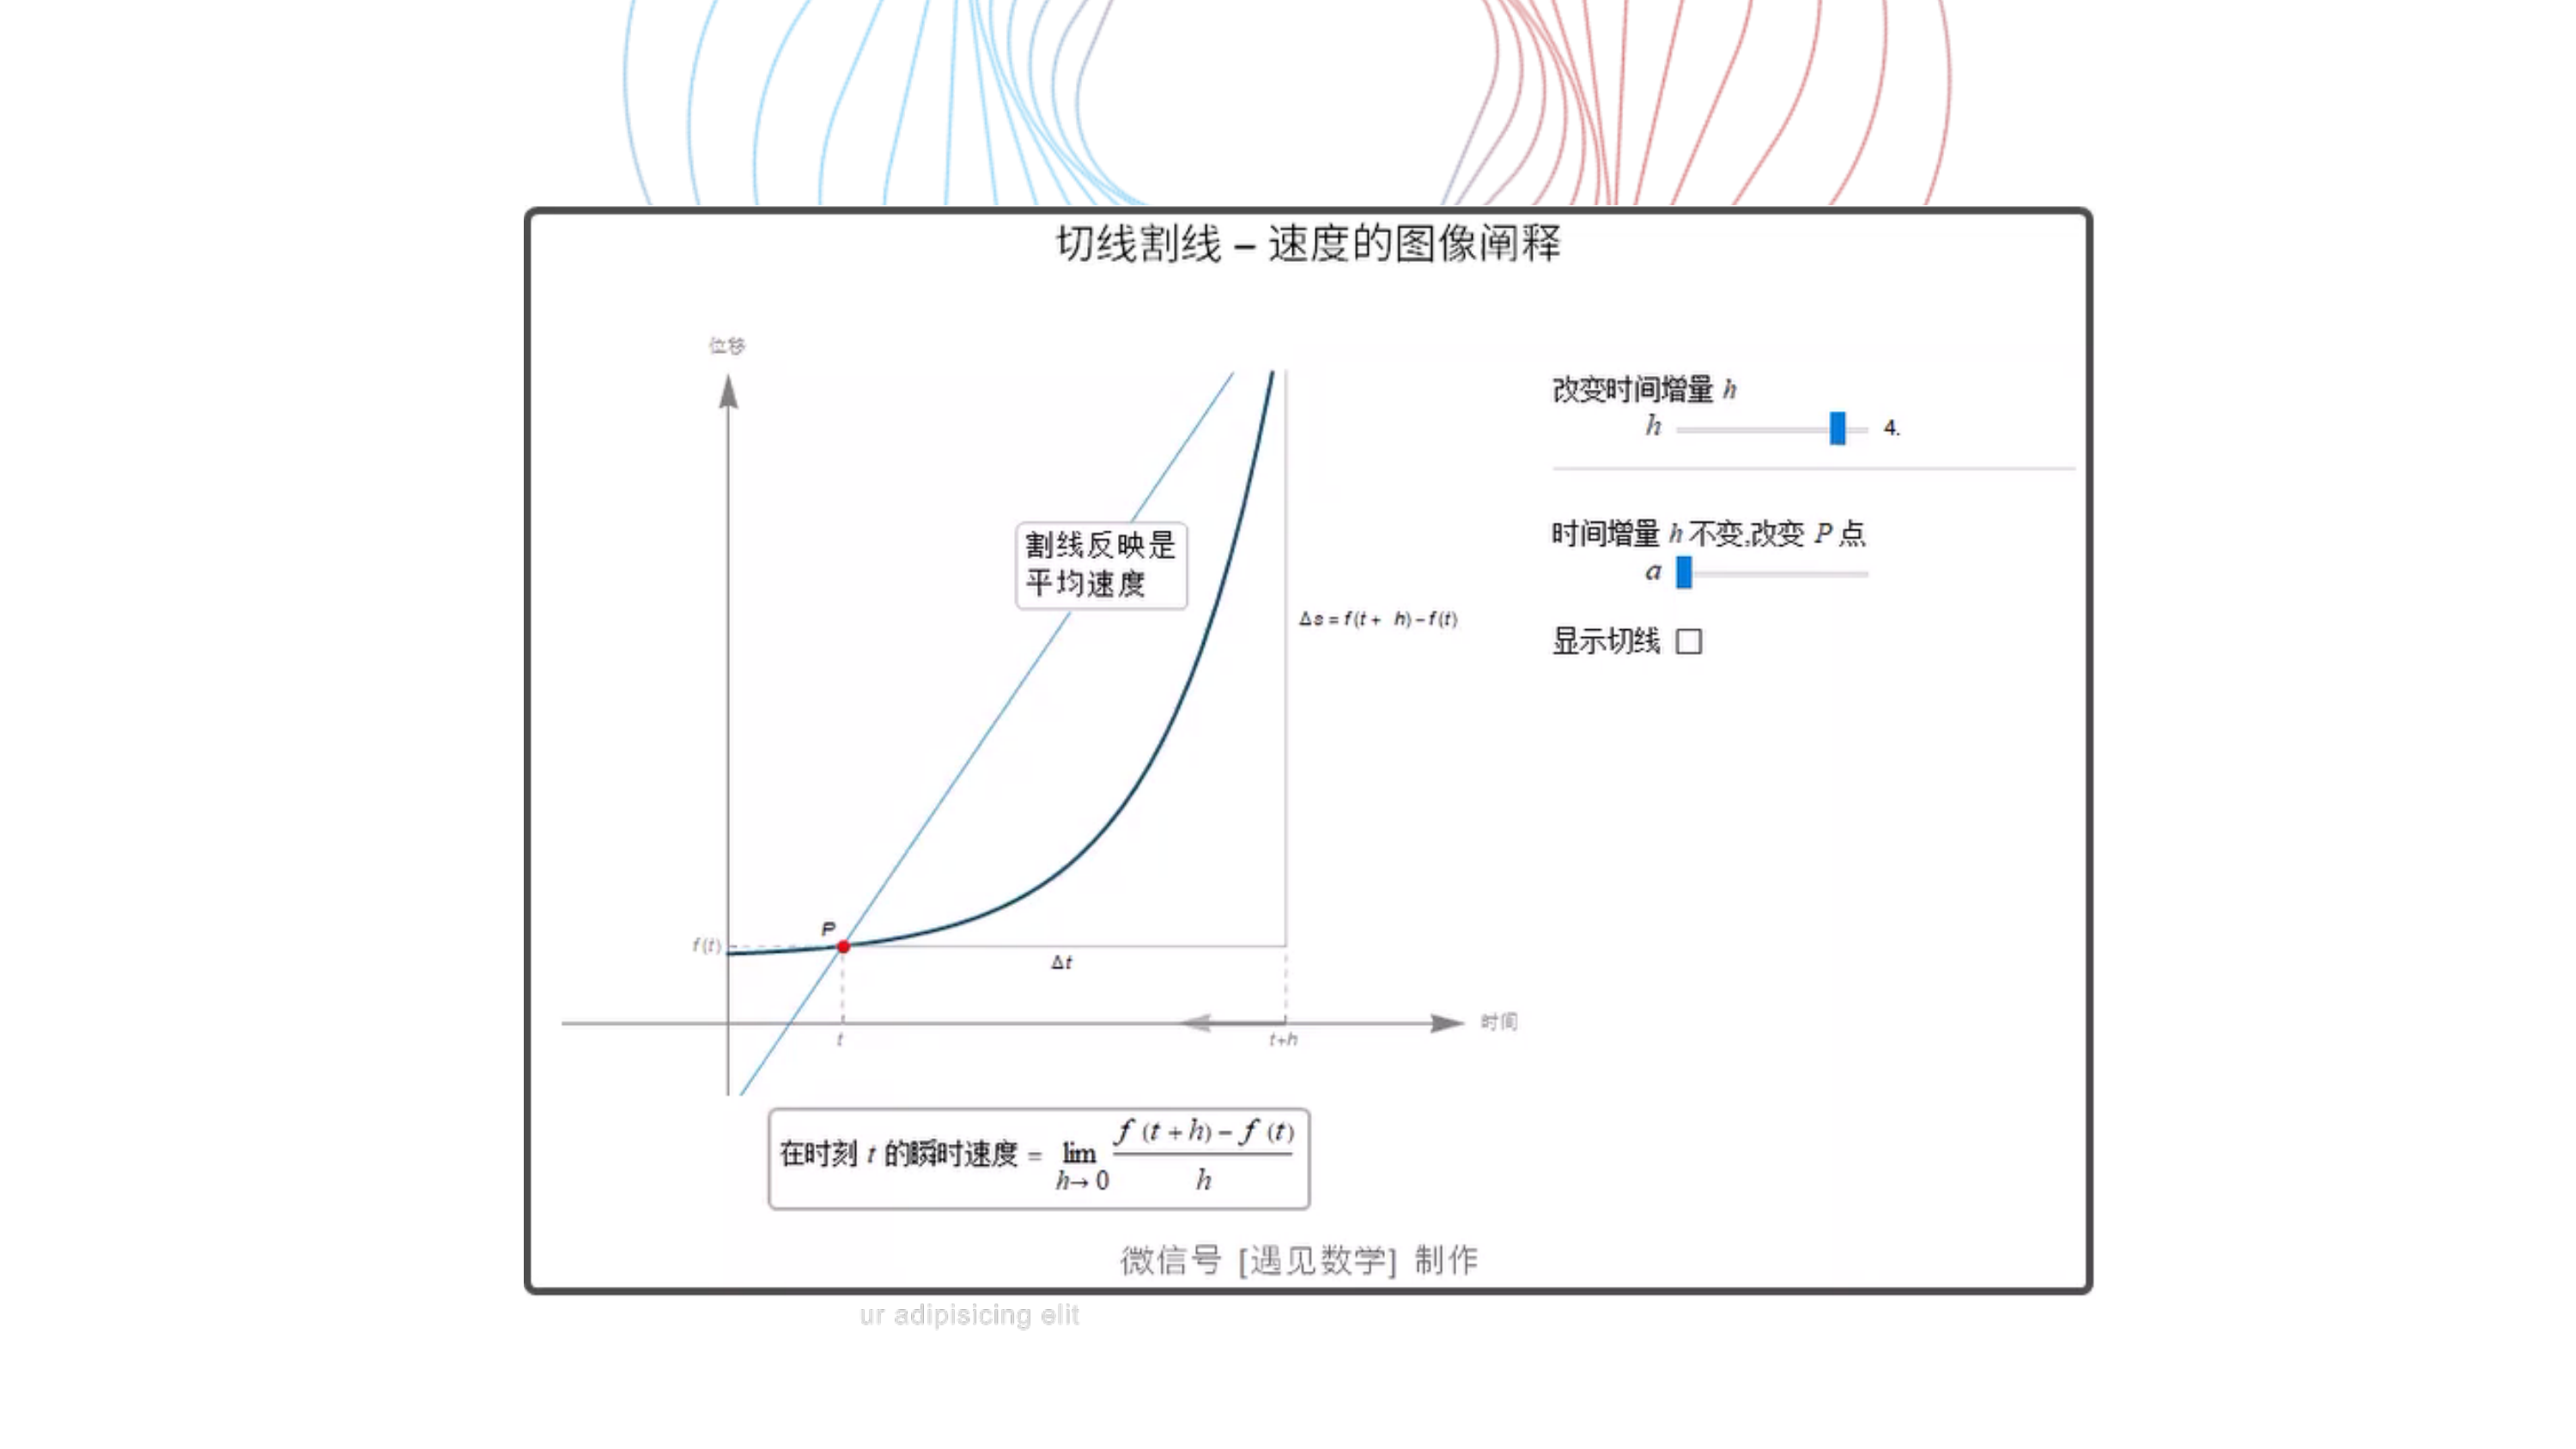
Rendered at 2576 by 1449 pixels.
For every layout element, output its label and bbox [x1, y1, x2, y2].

picture [479, 0, 2097, 869]
picture [716, 1300, 1224, 1340]
text_box [523, 204, 2097, 1300]
